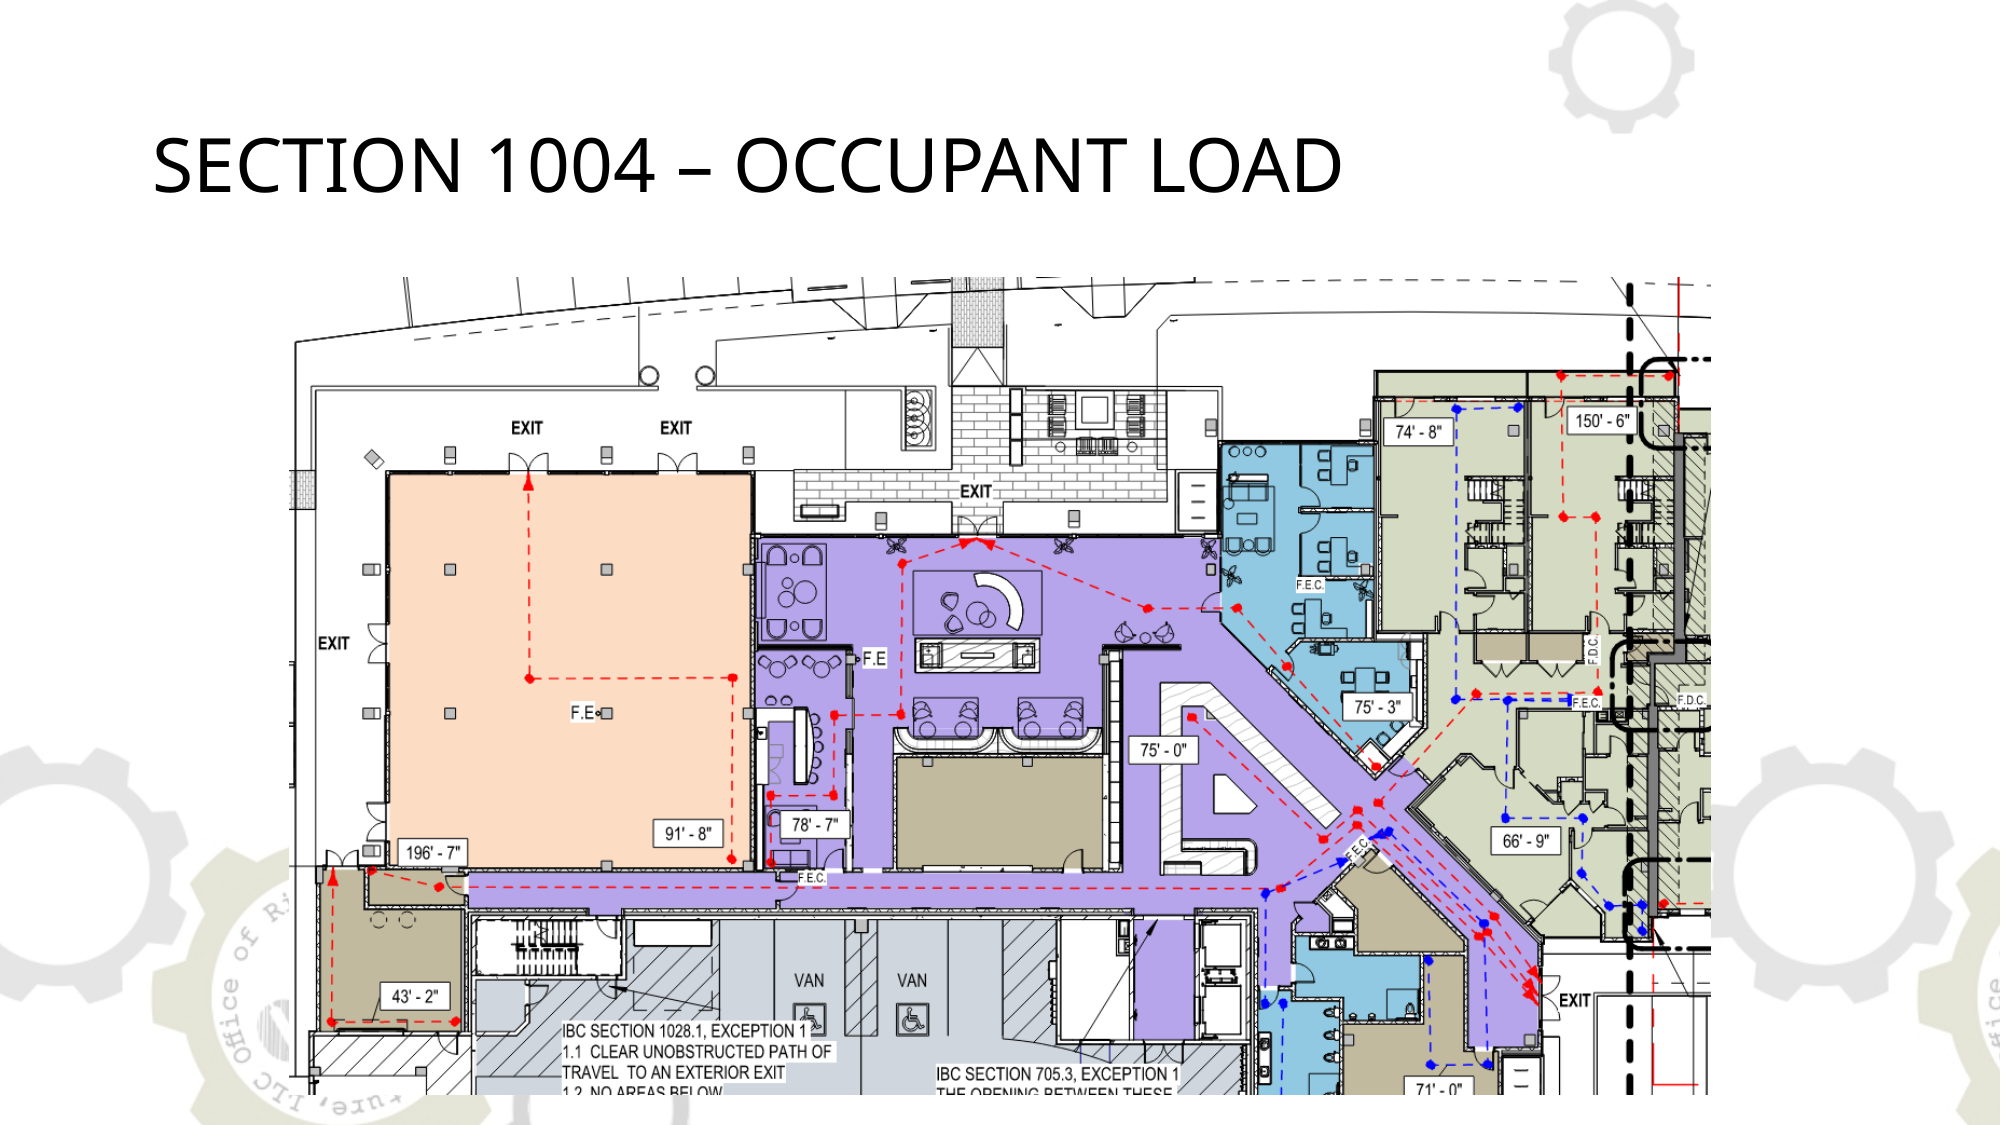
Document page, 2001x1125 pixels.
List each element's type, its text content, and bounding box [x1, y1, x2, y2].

title SECTION 1004 – OCCUPANT LOAD [137, 59, 1863, 278]
picture [289, 277, 1711, 1095]
